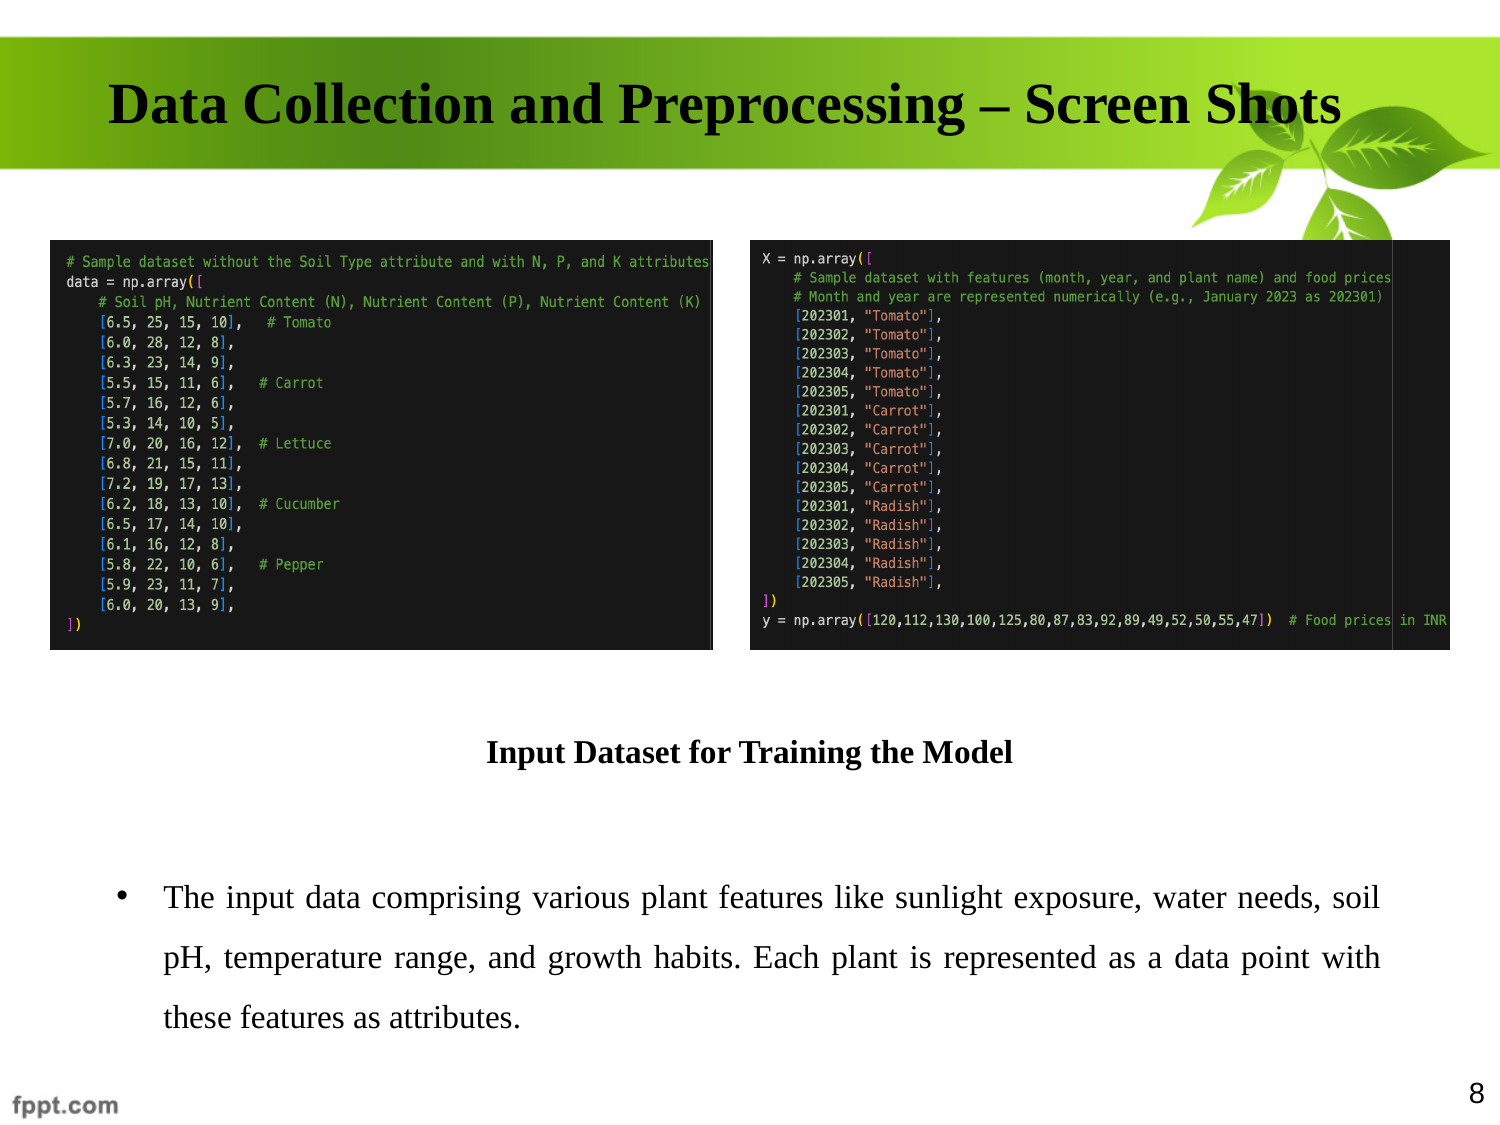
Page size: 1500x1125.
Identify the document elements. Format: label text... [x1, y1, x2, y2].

slide_number 8 [1149, 1066, 1500, 1125]
text_box The input data comprising various plant features like sunlight exposure, water needs, soil pH, temperature range, and growth habits. Each plant is represented as a data point with these features as attributes. [101, 847, 1399, 1043]
title Data Collection and Preprocessing – Screen Shots [64, 22, 1416, 178]
picture [0, 0, 1500, 1125]
text_box Input Dataset for Training the Model [465, 722, 1035, 778]
